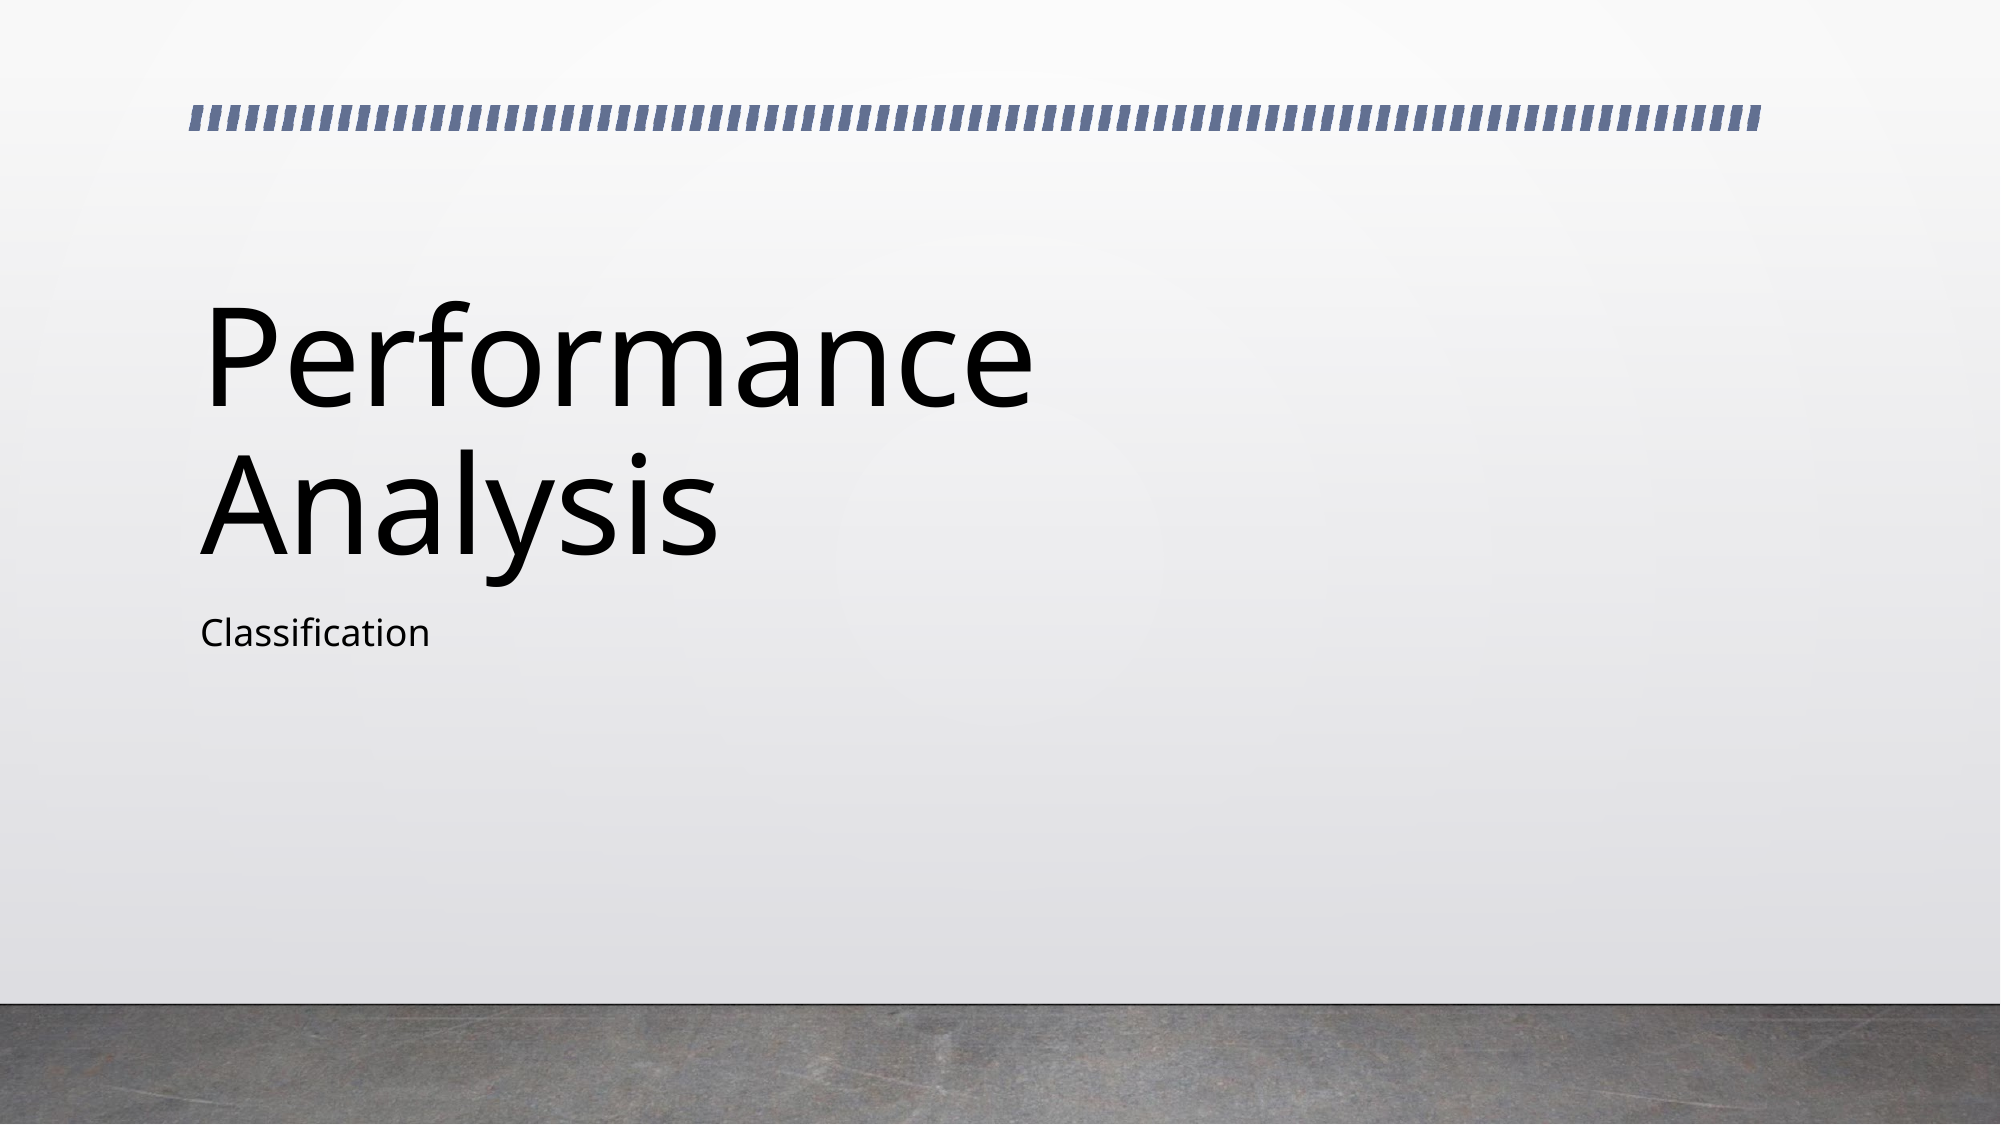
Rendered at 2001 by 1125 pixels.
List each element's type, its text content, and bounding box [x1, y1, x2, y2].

picture [0, 1004, 2000, 1124]
picture [186, 105, 1762, 131]
subtitle Classification [185, 584, 1602, 761]
title Performance Analysis [185, 155, 1602, 584]
